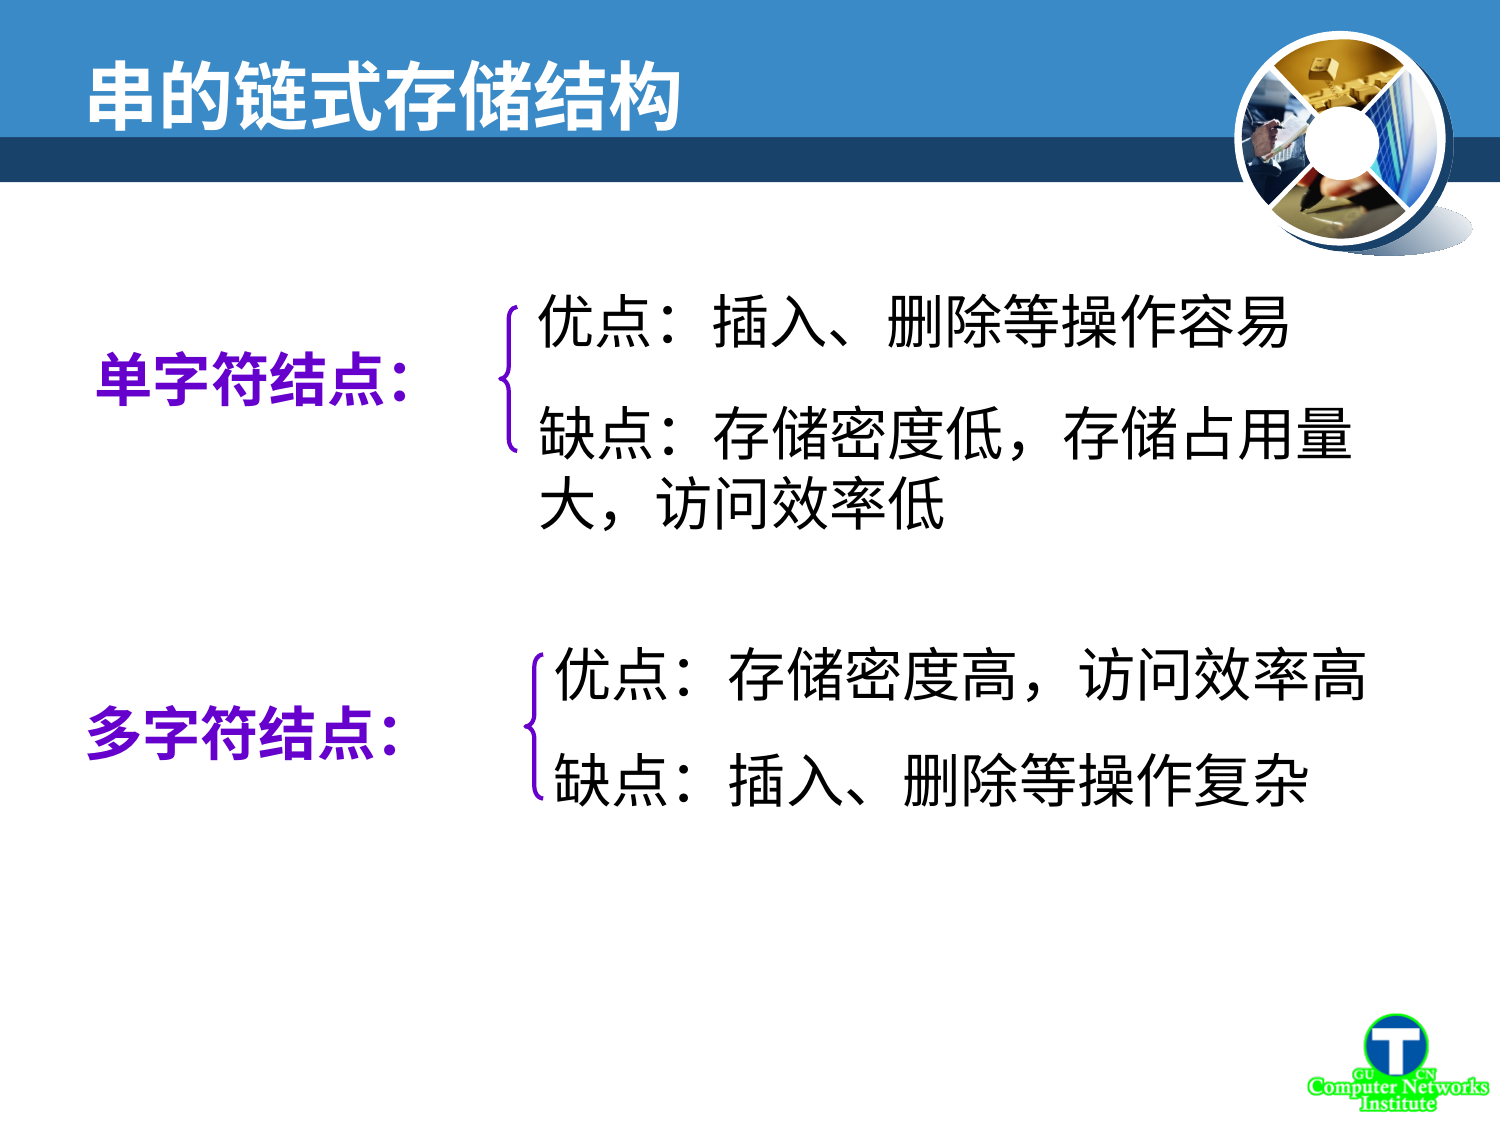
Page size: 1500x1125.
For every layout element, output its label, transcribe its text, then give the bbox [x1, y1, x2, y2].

text_box 缺点：插入、删除等操作复杂 [538, 737, 1326, 822]
text_box 优点：插入、删除等操作容易 [521, 277, 1309, 363]
picture [1305, 1011, 1491, 1115]
picture [1365, 69, 1438, 208]
text_box [525, 656, 544, 797]
picture [1274, 39, 1404, 114]
picture [1241, 70, 1315, 205]
text_box [500, 306, 518, 451]
picture [1271, 167, 1406, 239]
text_box 优点：存储密度高，访问效率高 [538, 631, 1384, 716]
text_box 单字符结点： [79, 335, 459, 421]
text_box 多字符结点： [69, 690, 476, 775]
text_box 串的链式存储结构 [69, 42, 699, 147]
text_box 缺点：存储密度低，存储占用量大，访问效率低 [523, 389, 1375, 544]
